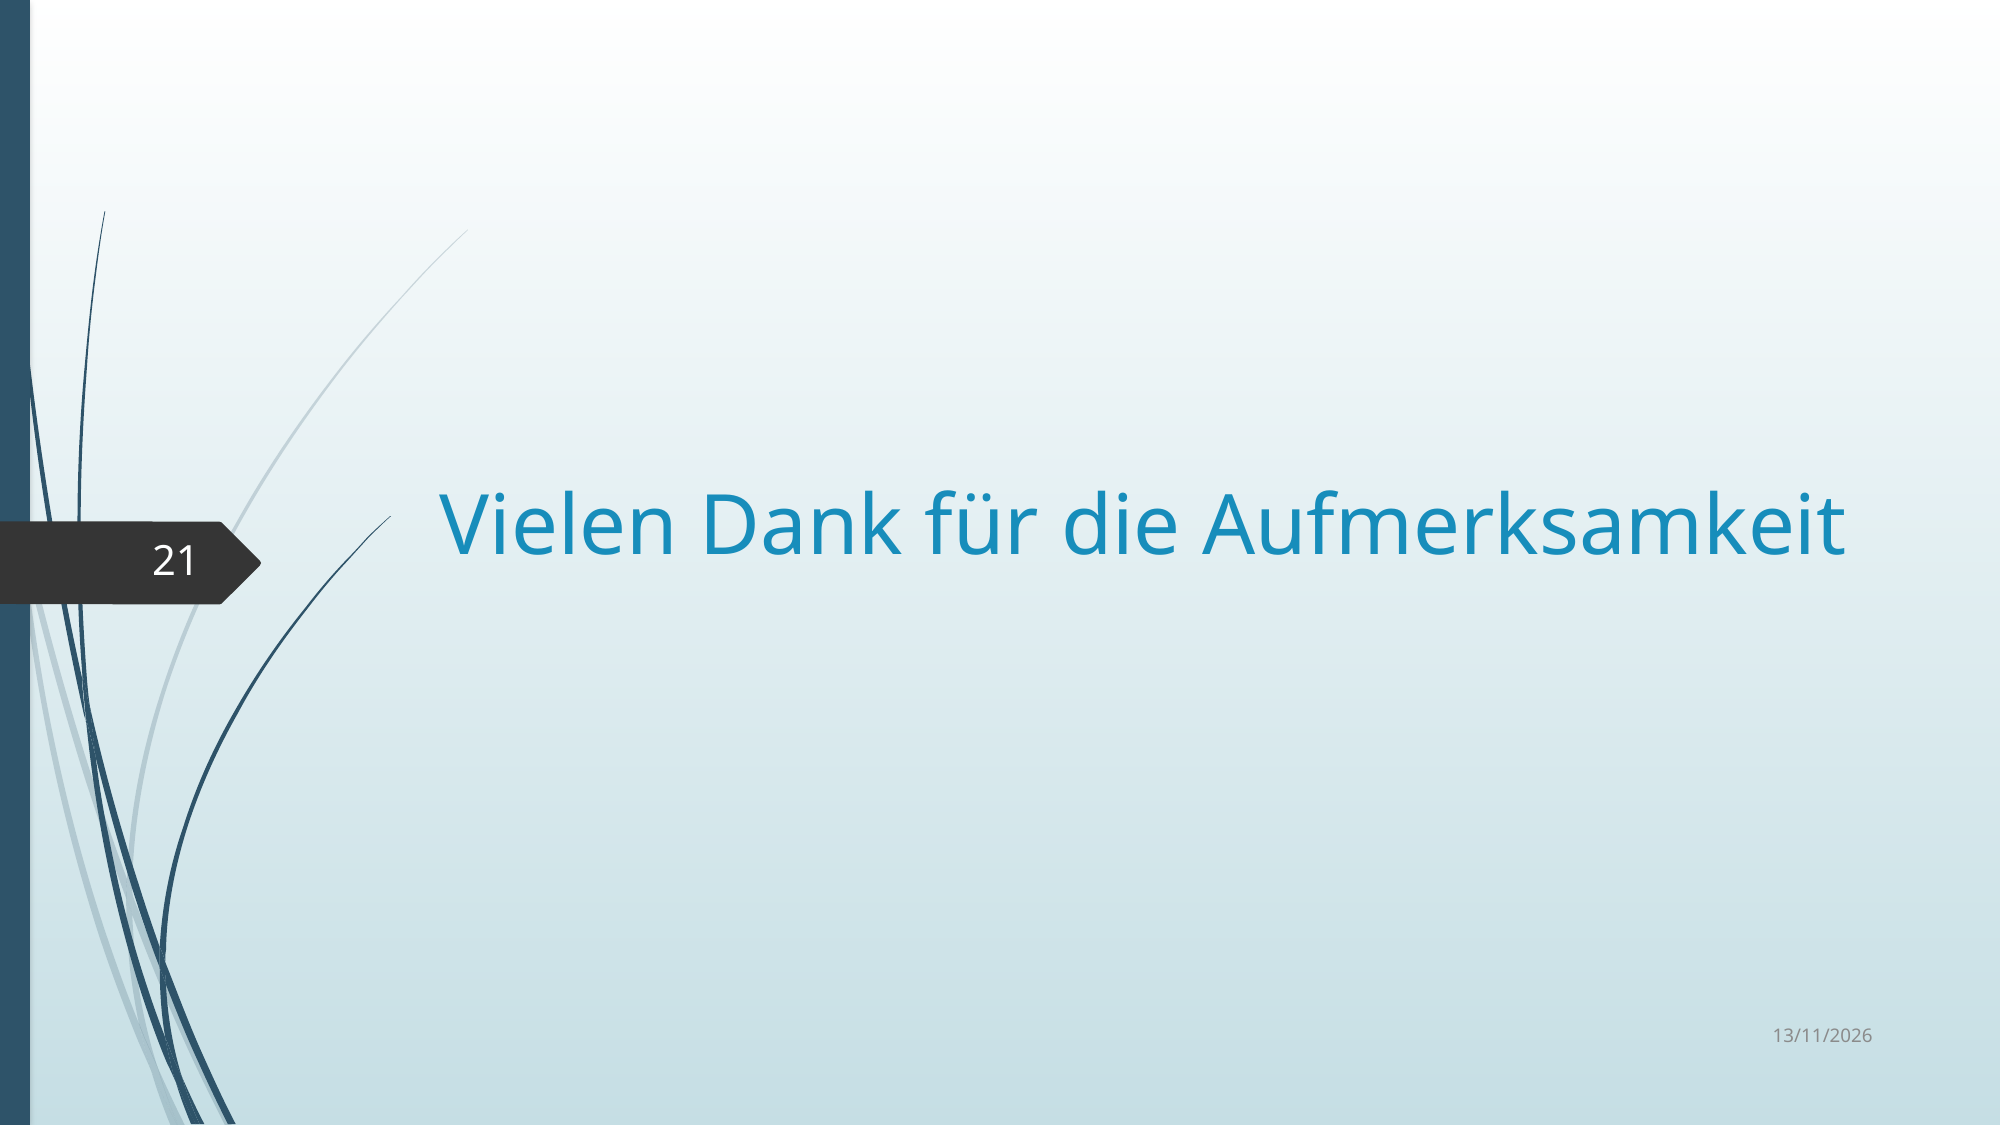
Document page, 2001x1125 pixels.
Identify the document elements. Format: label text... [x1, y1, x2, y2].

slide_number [1699, 1005, 1888, 1067]
slide_number 21 [87, 532, 216, 592]
title Vielen Dank für die Aufmerksamkeit [424, 337, 1888, 579]
